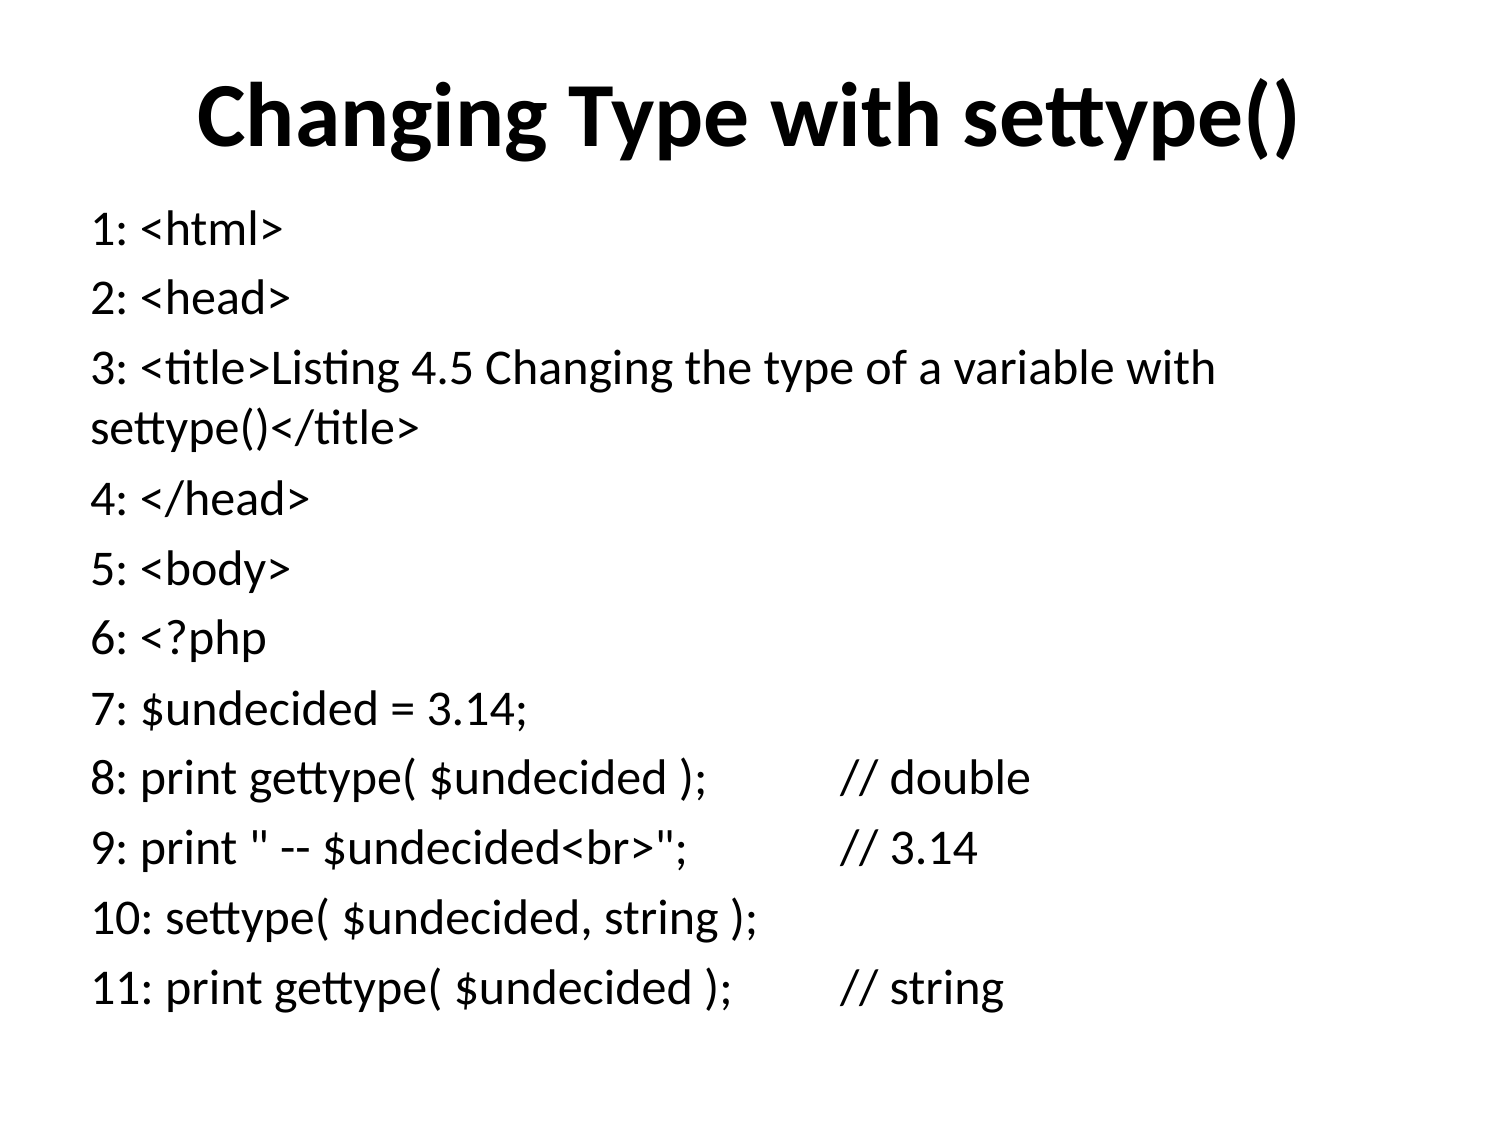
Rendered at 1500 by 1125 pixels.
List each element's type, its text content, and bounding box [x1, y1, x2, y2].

list 1: <html> 2: <head> 3: <title>Listing 4.5 Changing the type of a variable with settype()</title> 4: </head> 5: <body> 6: <?php 7: $undecided = 3.14; 8: print gettype( $undecided ); // double 9: print " -- $undecided<br>"; // 3.14 10: settype( $undecided, string ); 11: print gettype( $undecided ); // string [75, 187, 1425, 1075]
title Changing Type with settype() [75, 45, 1425, 175]
